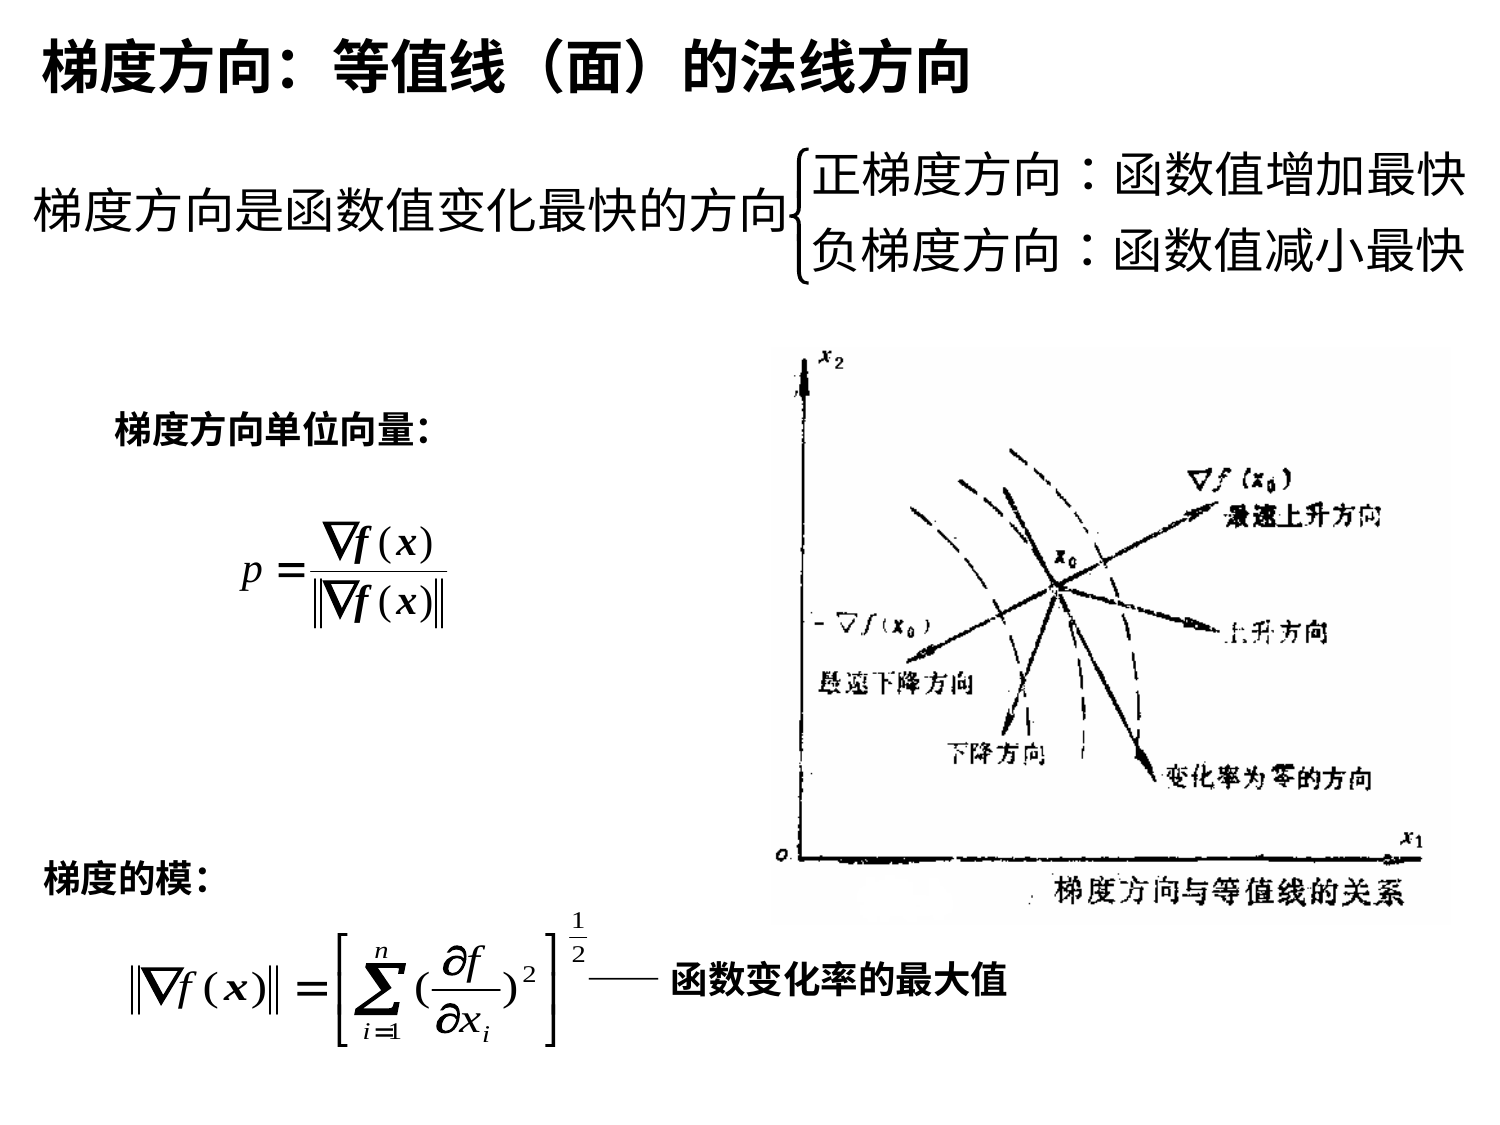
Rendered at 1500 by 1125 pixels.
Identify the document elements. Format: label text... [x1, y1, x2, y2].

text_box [26, 139, 1474, 294]
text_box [100, 398, 597, 635]
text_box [28, 847, 1222, 1056]
text_box 梯度方向：等值线（面）的法线方向 [26, 22, 1220, 108]
picture [771, 347, 1461, 925]
